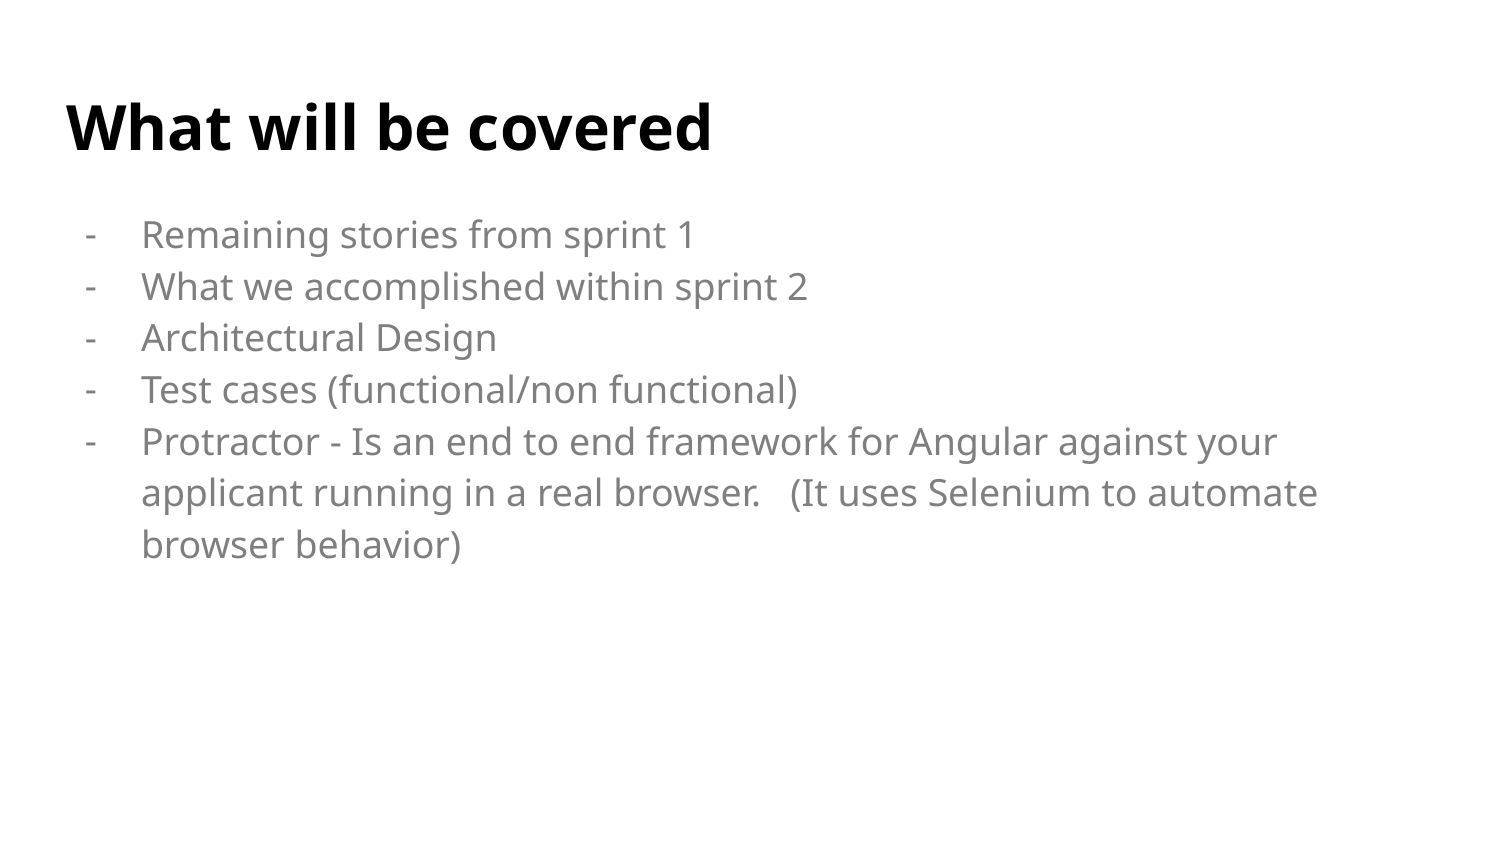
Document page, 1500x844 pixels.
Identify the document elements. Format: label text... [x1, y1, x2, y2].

title What will be covered [51, 72, 1449, 176]
list Remaining stories from sprint 1 What we accomplished within sprint 2 Architectural Design Test cases (functional/non functional) Protractor - Is an end to end framework for Angular against your applicant running in a real browser. (It uses Selenium to automate browser behavior) [51, 189, 1449, 750]
